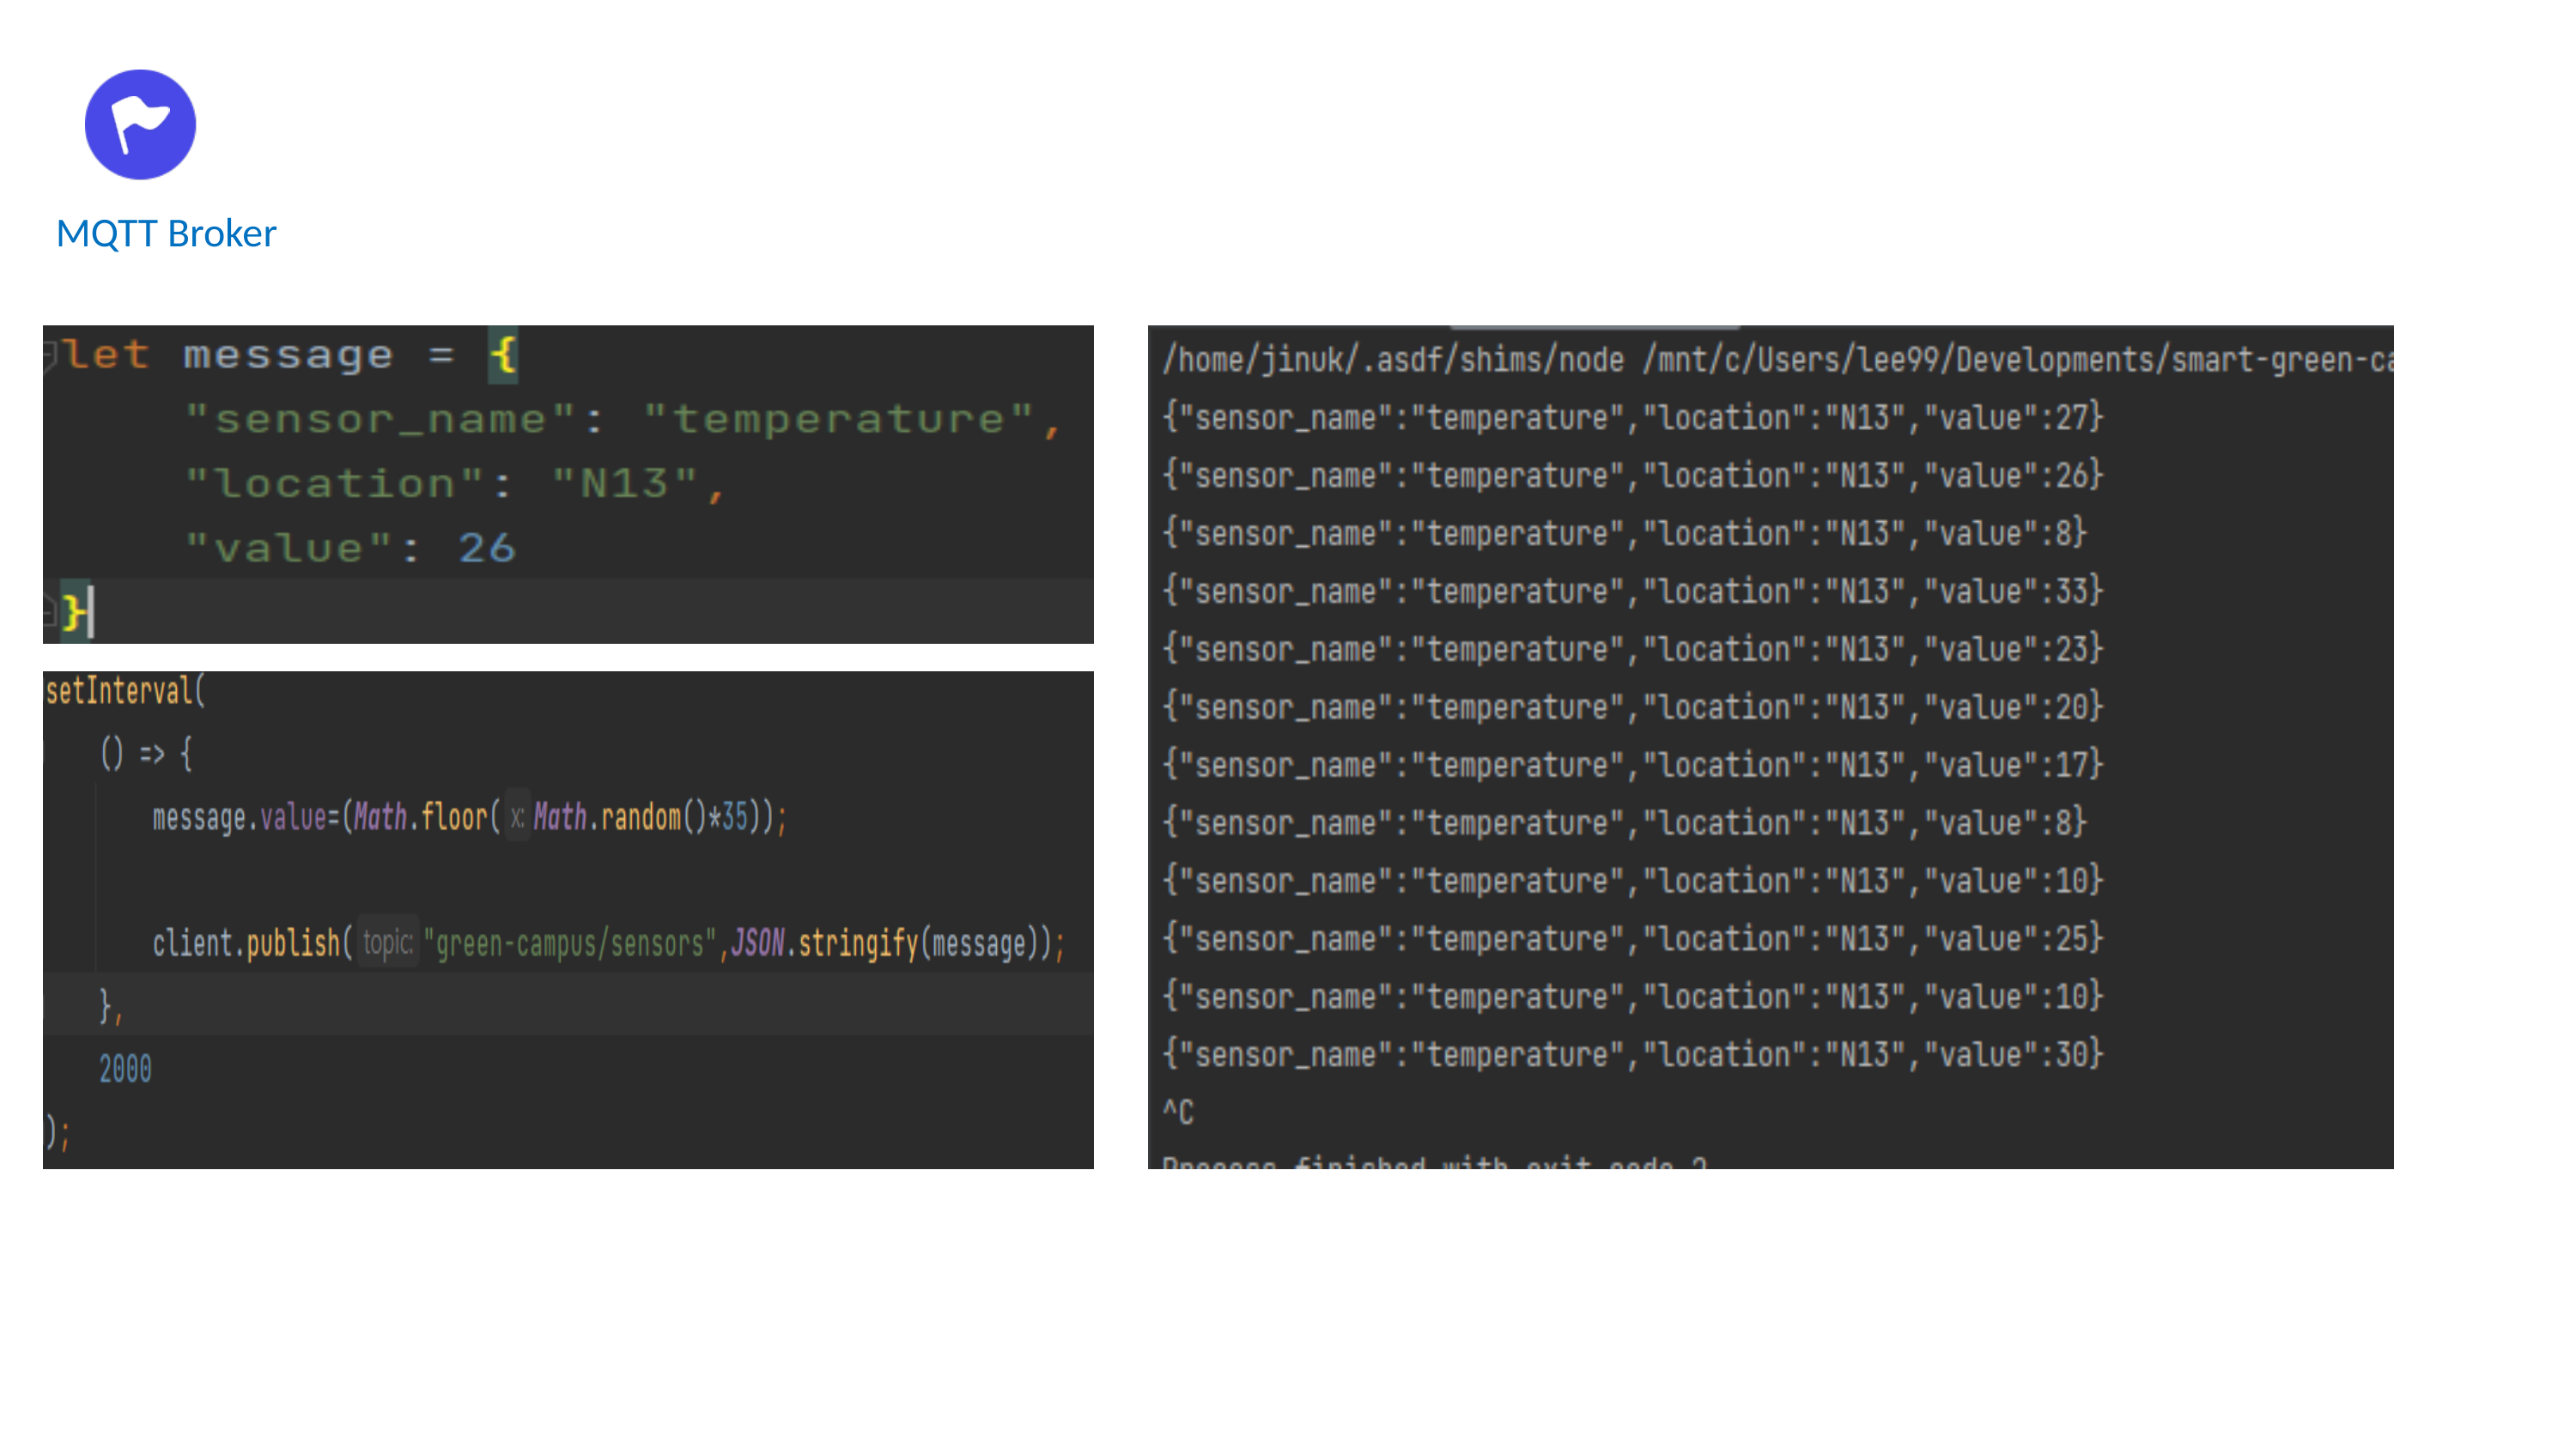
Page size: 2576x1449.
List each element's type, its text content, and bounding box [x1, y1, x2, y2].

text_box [85, 69, 197, 182]
picture [42, 325, 1094, 644]
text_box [112, 96, 170, 155]
picture [42, 671, 1094, 1169]
text_box MQTT Broker [42, 198, 312, 262]
picture [1148, 325, 2394, 1169]
